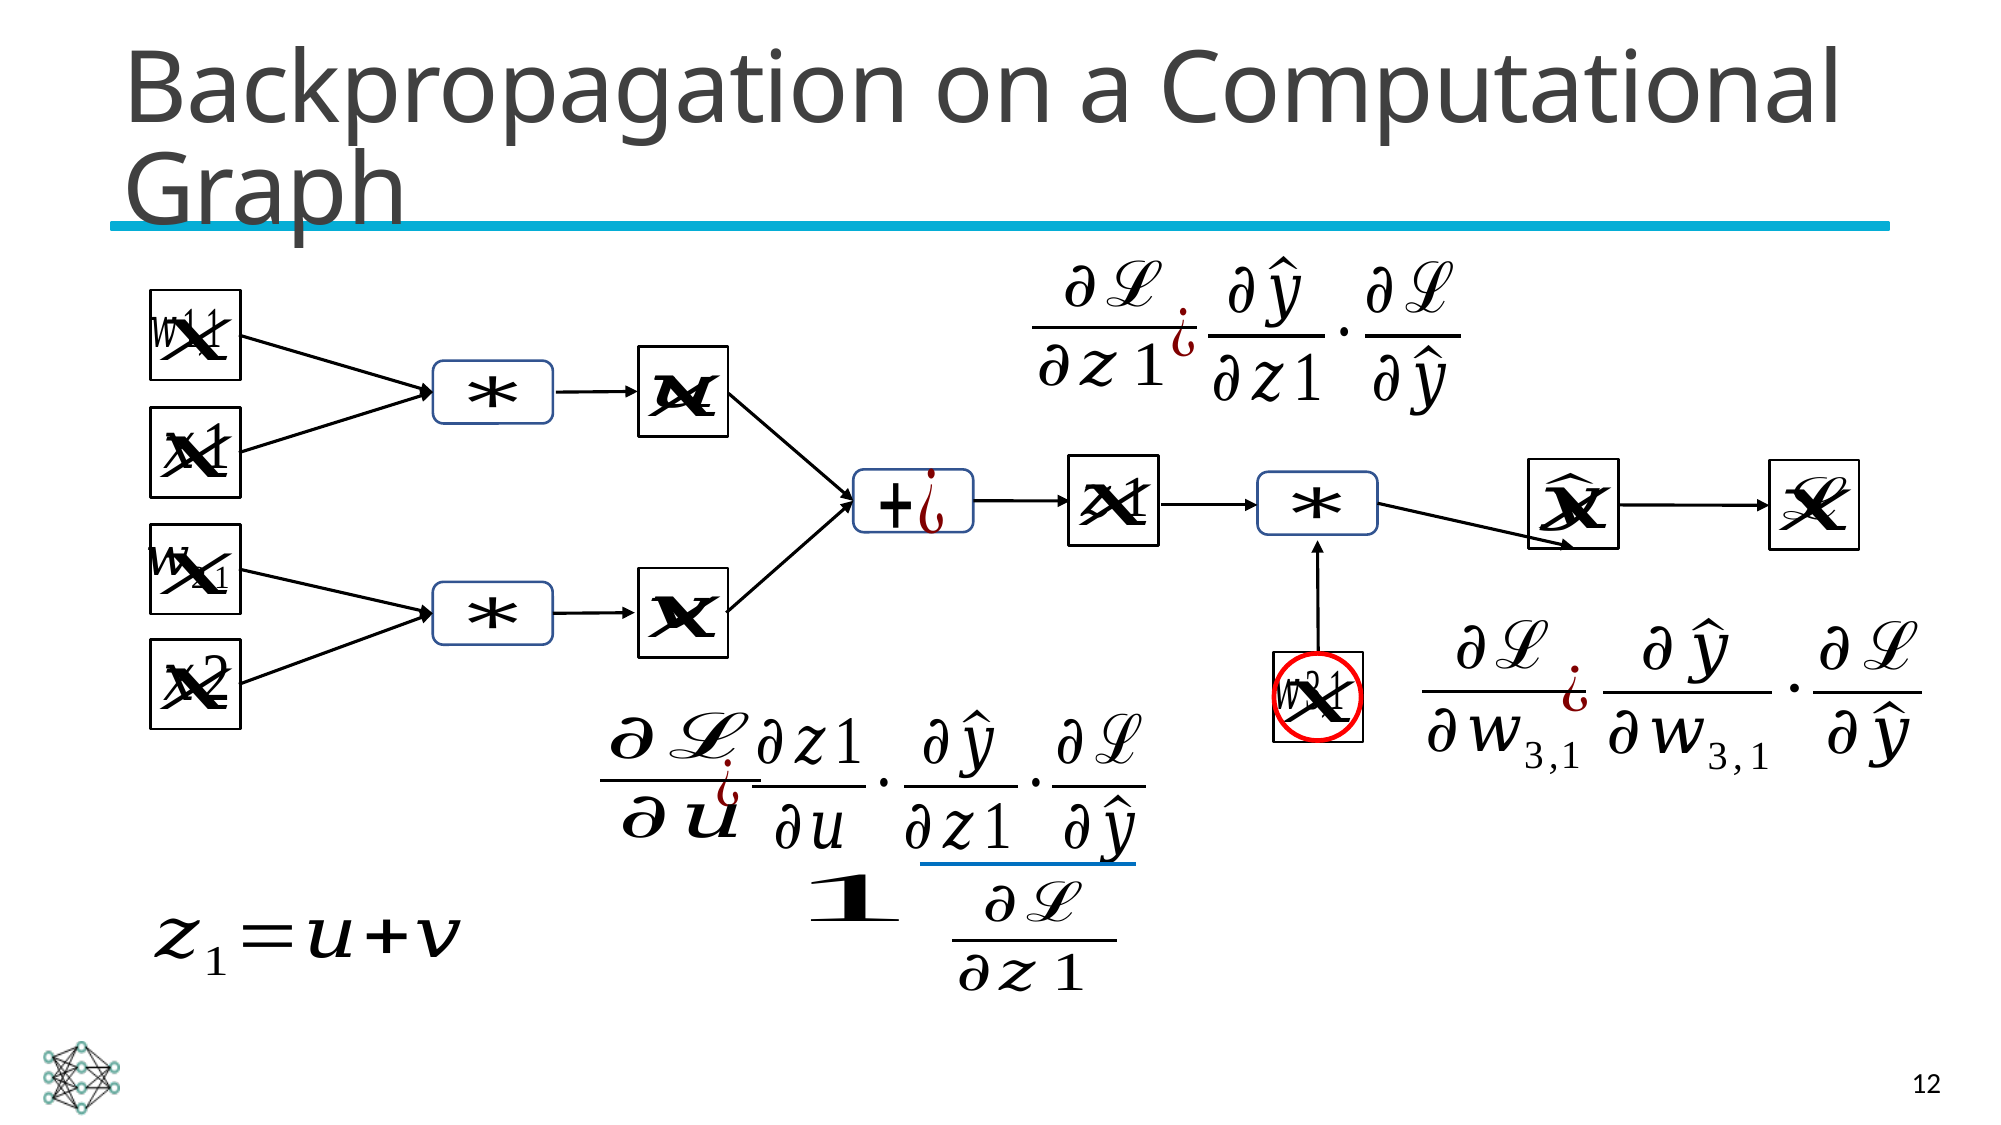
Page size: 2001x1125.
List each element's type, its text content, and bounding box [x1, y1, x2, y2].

picture [43, 1041, 120, 1116]
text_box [151, 408, 240, 497]
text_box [1256, 464, 1378, 541]
slide_number 12 [1740, 1052, 1957, 1113]
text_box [238, 568, 434, 611]
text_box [1272, 652, 1363, 742]
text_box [441, 574, 554, 651]
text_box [727, 392, 854, 498]
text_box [238, 334, 434, 390]
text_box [1069, 456, 1158, 545]
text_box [151, 640, 240, 729]
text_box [1529, 459, 1618, 548]
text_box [639, 347, 728, 436]
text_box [725, 500, 854, 614]
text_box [238, 391, 434, 454]
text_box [1770, 460, 1859, 549]
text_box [639, 568, 728, 657]
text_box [238, 612, 434, 685]
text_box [861, 461, 974, 539]
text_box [441, 352, 554, 430]
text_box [149, 290, 240, 380]
title Backpropagation on a Computational Graph [107, 58, 1899, 228]
